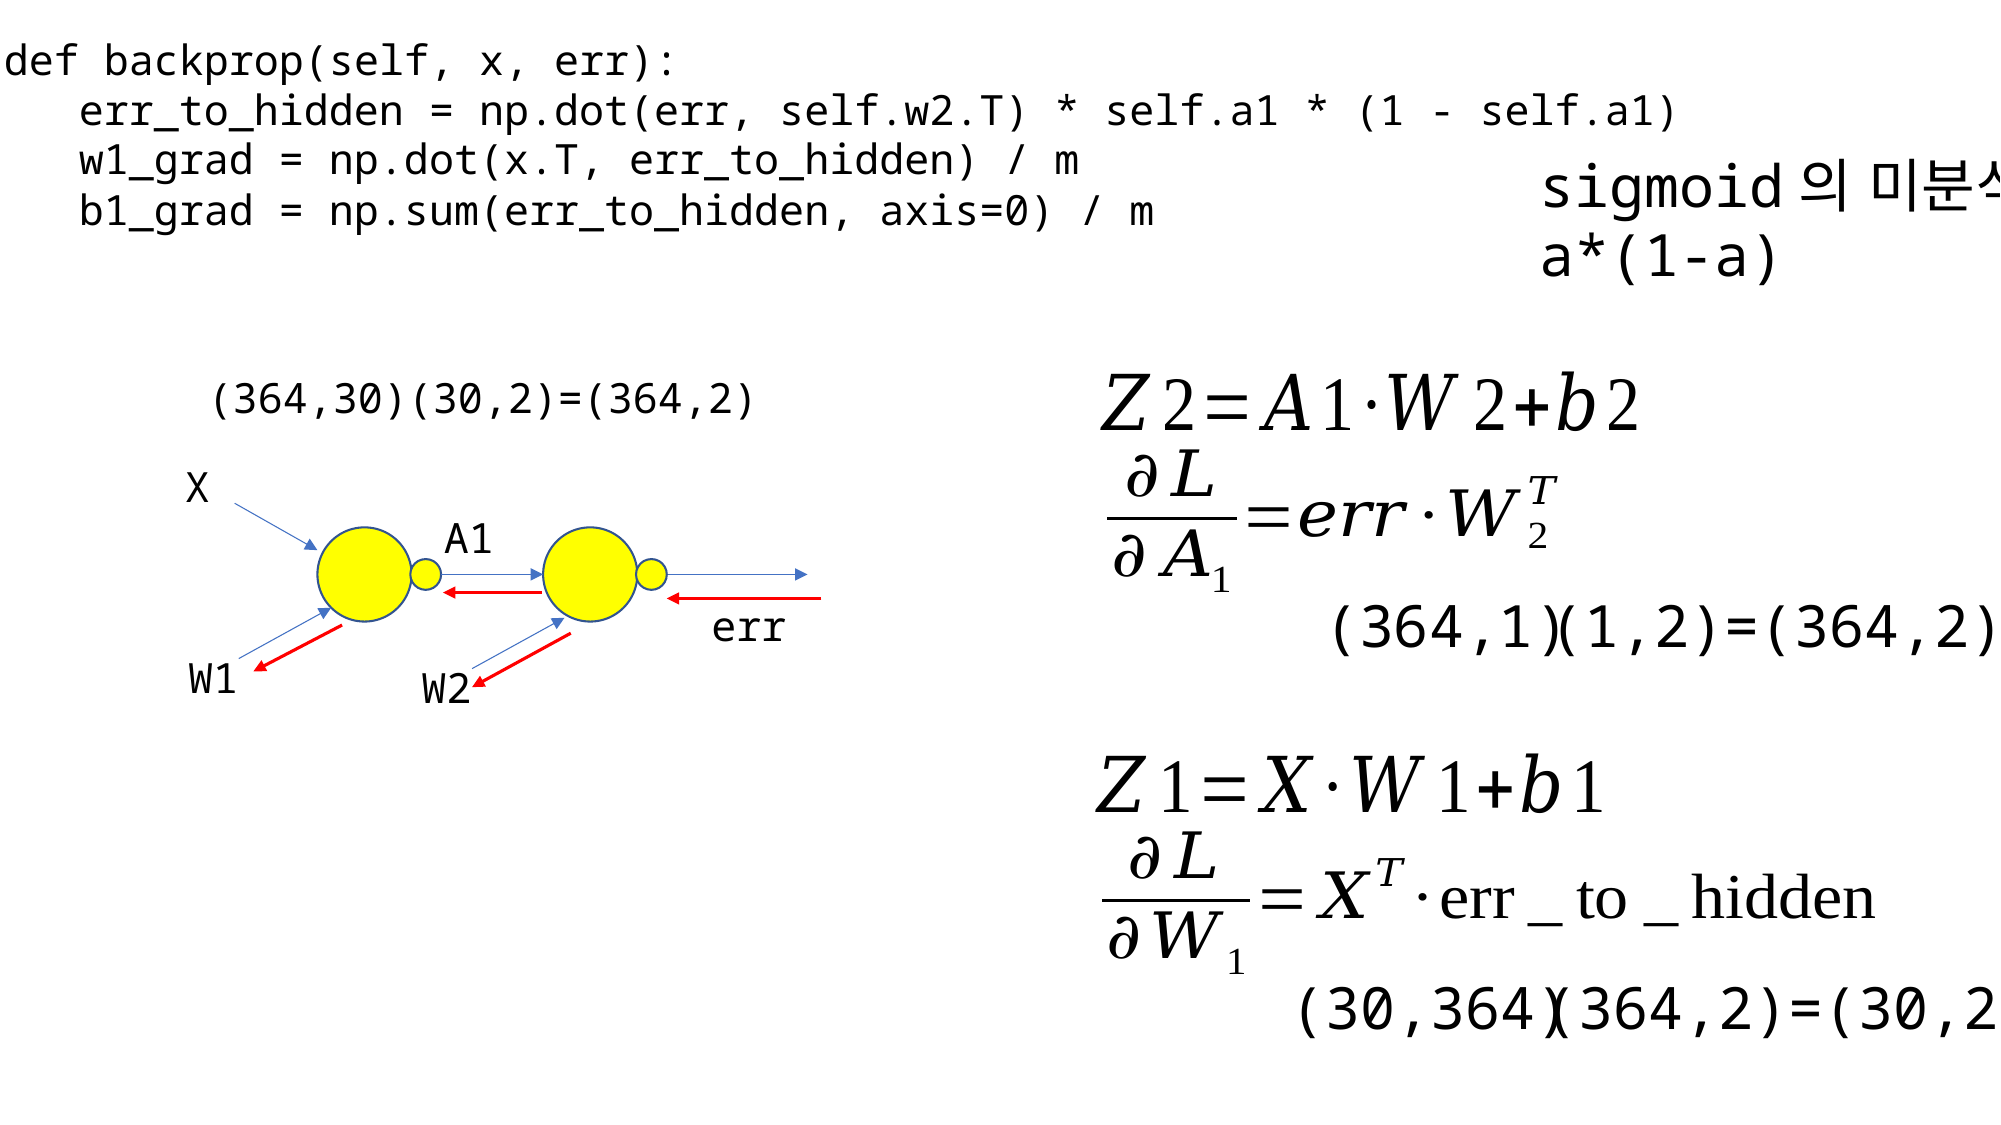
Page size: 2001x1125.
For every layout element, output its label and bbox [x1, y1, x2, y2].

text_box [193, 364, 773, 430]
text_box [666, 592, 822, 657]
text_box [169, 453, 225, 518]
text_box [1309, 581, 2000, 667]
text_box [0, 25, 2000, 296]
text_box [1275, 963, 2000, 1049]
text_box [173, 504, 808, 720]
text_box [234, 503, 318, 551]
